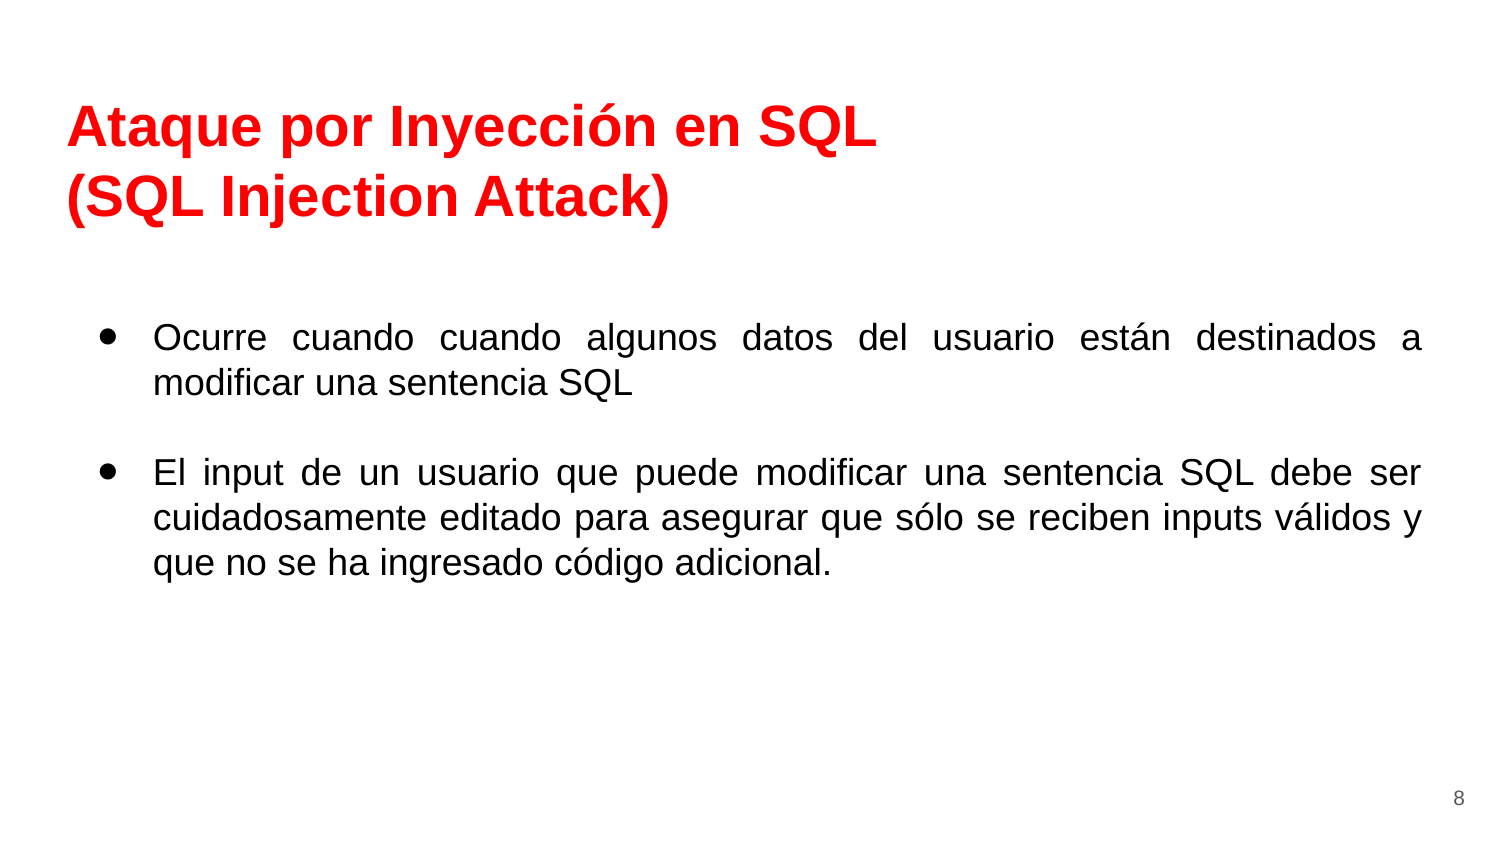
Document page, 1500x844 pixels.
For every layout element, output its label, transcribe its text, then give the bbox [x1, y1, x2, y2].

text_box Ocurre cuando cuando algunos datos del usuario están destinados a modificar una sentencia SQL El input de un usuario que puede modificar una sentencia SQL debe ser cuidadosamente editado para asegurar que sólo se reciben inputs válidos y que no se ha ingresado código adicional. [62, 297, 1437, 652]
slide_number ‹#› [1389, 764, 1480, 830]
title Ataque por Inyección en SQL (SQL Injection Attack) [51, 72, 1449, 240]
